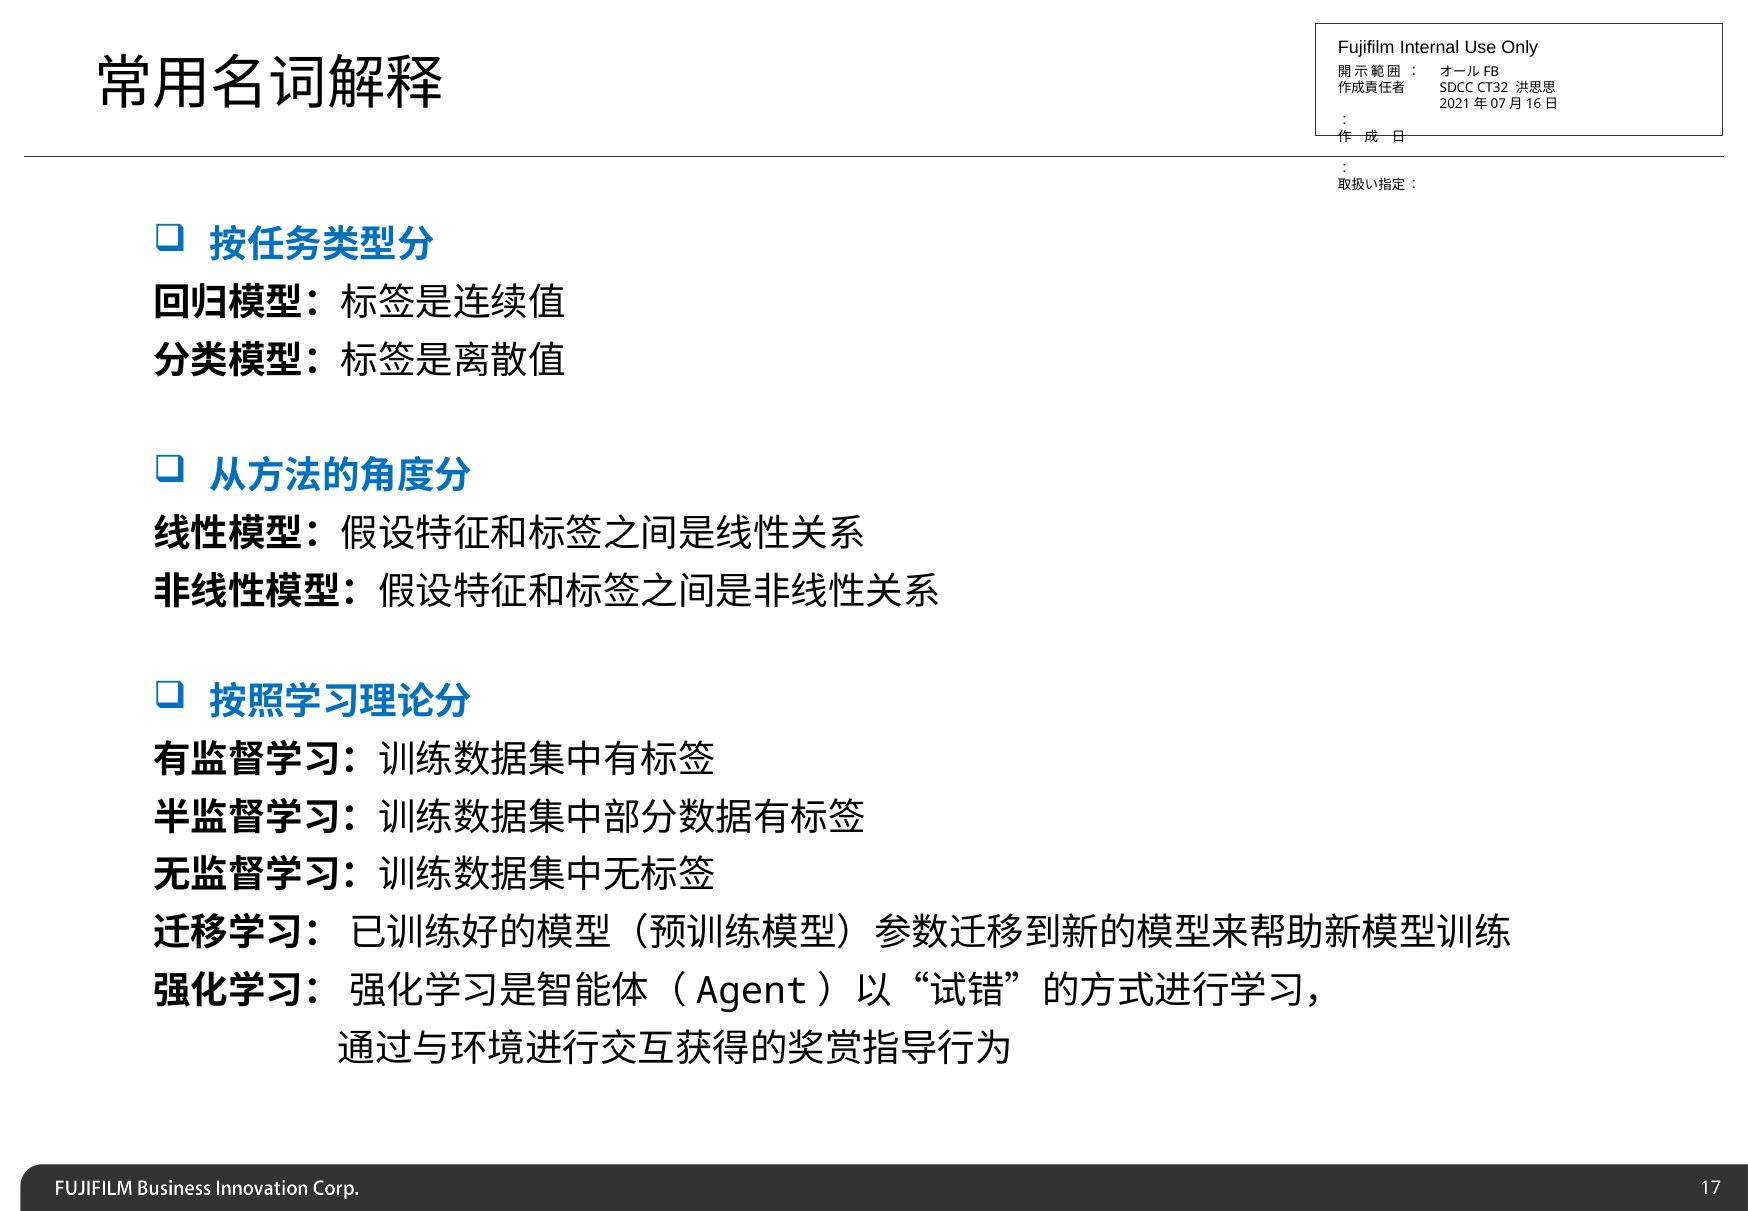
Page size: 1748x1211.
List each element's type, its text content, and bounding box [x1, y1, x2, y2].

picture [20, 1164, 1748, 1211]
slide_number 17 [1682, 1176, 1740, 1200]
list 按任务类型分 回归模型：标签是连续值 分类模型：标签是离散值 从方法的角度分 线性模型：假设特征和标签之间是线性关系 非线性模型：假设特征和标签之间是非线性关系 按照学习理论分 有监督学习：训练数据集中有标签 半监督学习：训练数据集中部分数据有标签 无监督学习：训练数据集中无标签 迁移学习： 已训练好的模型（预训练模型）参数迁移到新的模型来帮助新模型训练 强化学习： 强化学习是智能体（Agent）以“试错”的方式进行学习， 通过与环境进行交互获得的奖赏指导行为 [153, 215, 1630, 1090]
title 常用名词解释 [94, 20, 1288, 139]
